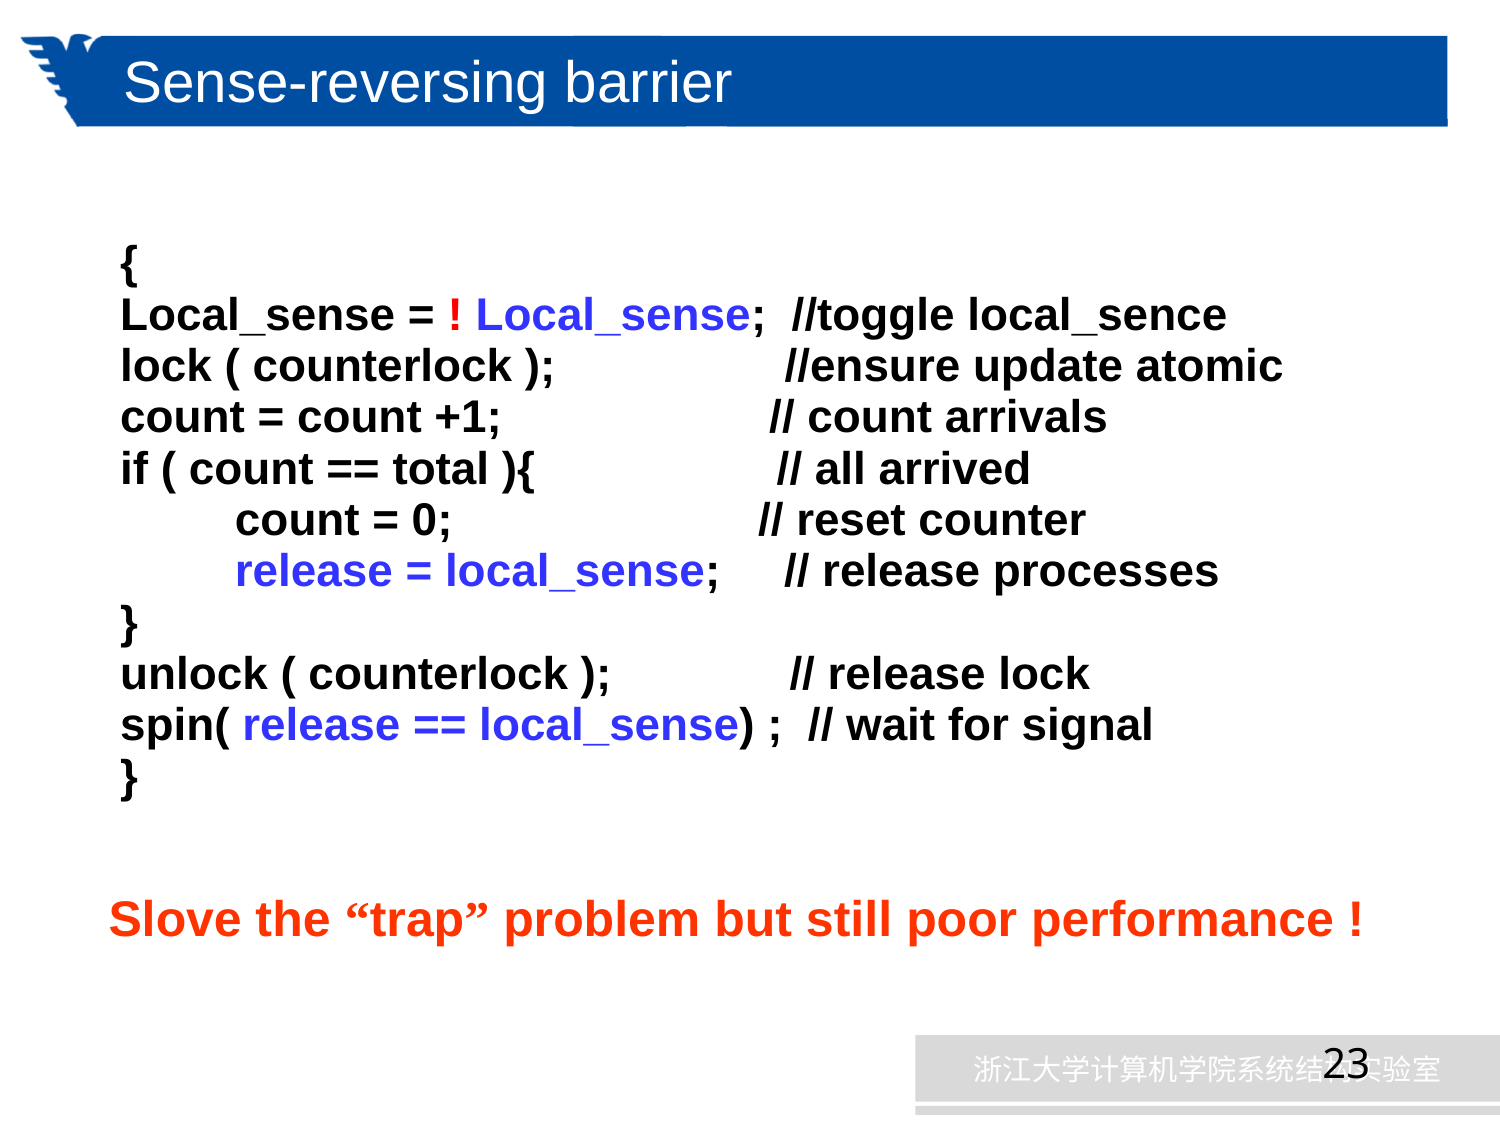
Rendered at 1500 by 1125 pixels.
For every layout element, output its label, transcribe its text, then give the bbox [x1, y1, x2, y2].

text_box Slove the “trap” problem but still poor performance ! [93, 878, 1441, 954]
text_box { Local_sense = ! Local_sense; //toggle local_sence lock ( counterlock ); //ensure update atomic count = count +1; // count arrivals if ( count == total ){ // all arrived count = 0; // reset counter release = local_sense; // release processes } unlock ( counterlock ); // release lock spin( release == local_sense) ; // wait for signal } [105, 234, 1409, 878]
title Sense-reversing barrier [108, 38, 1406, 121]
picture [5, 19, 148, 127]
